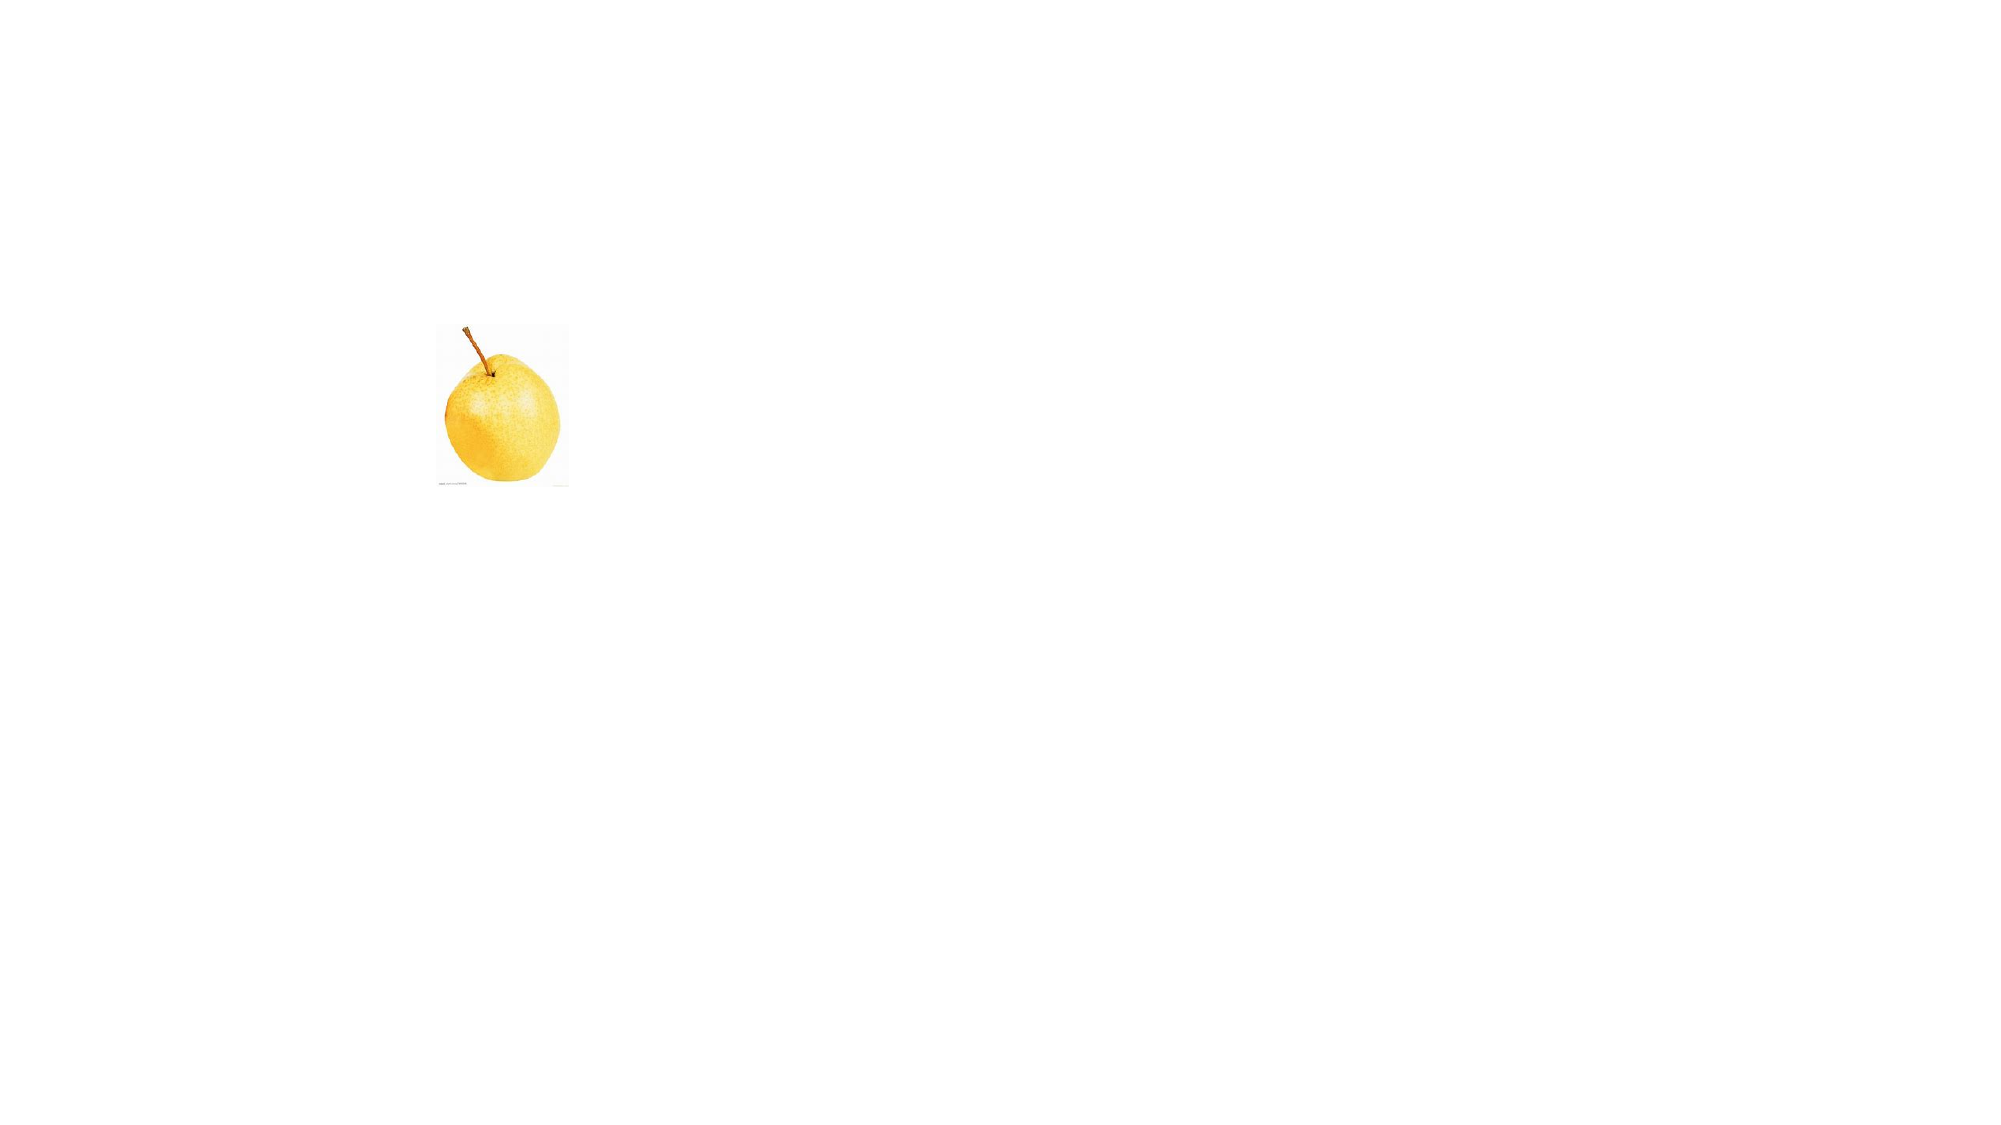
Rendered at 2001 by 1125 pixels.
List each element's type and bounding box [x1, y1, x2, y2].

picture [436, 324, 569, 487]
